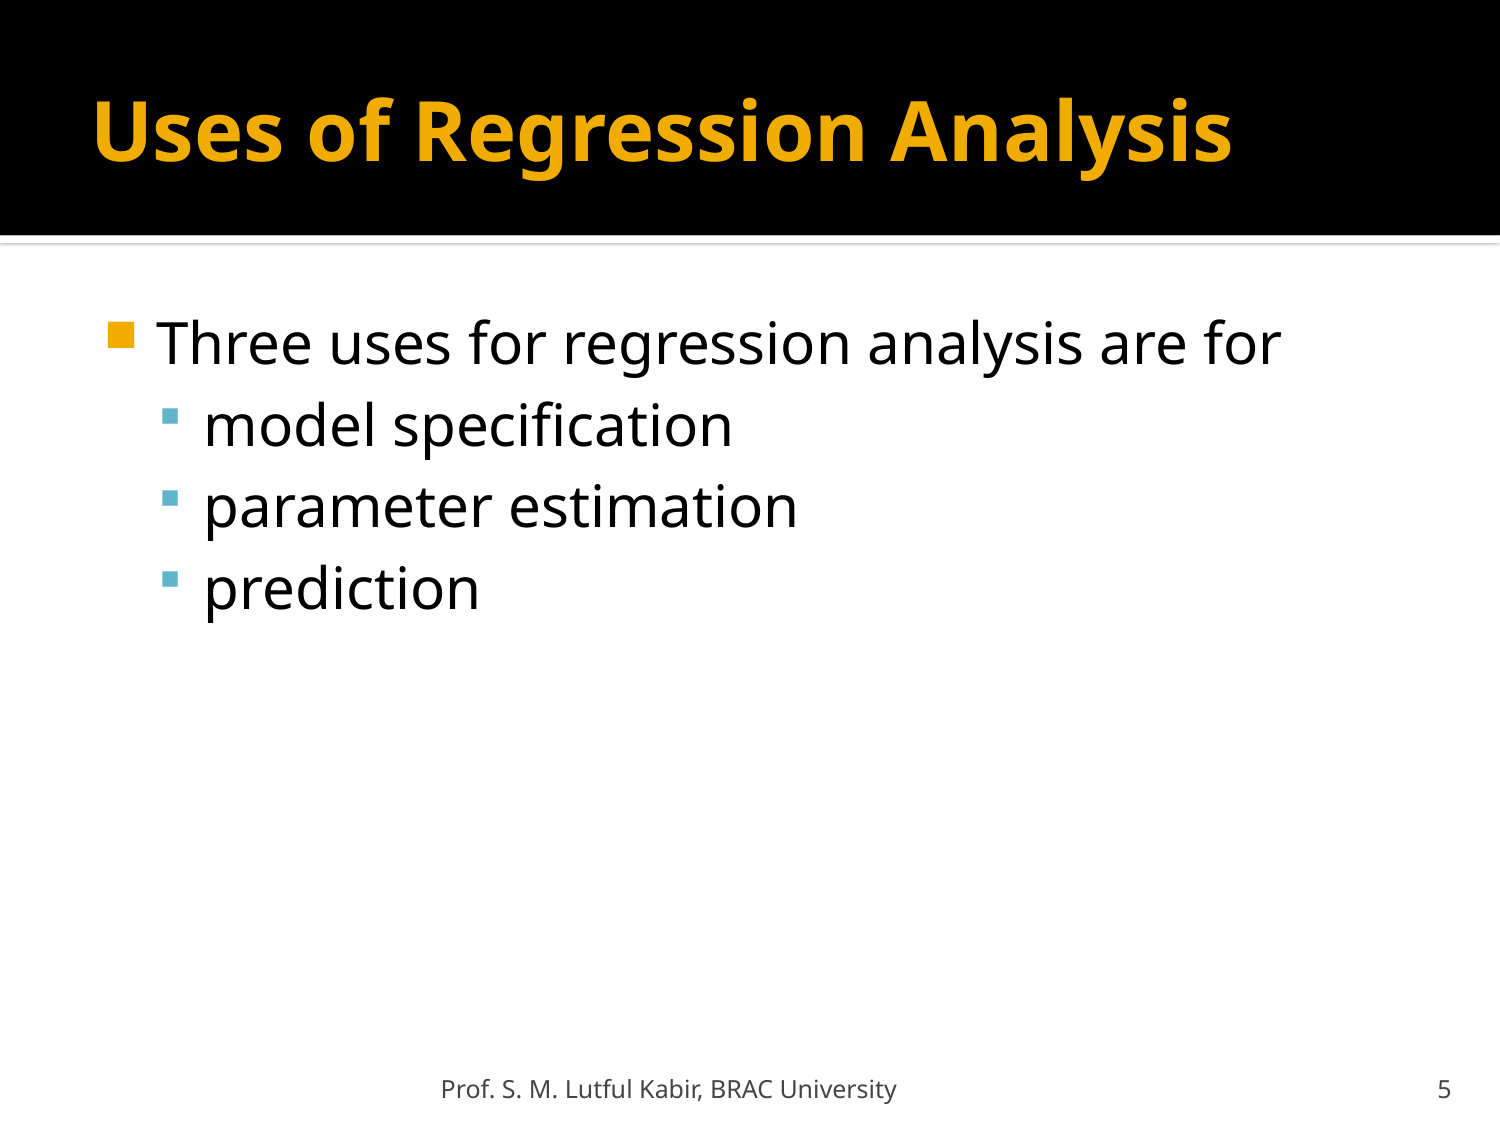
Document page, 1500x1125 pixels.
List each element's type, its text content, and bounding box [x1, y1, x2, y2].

list Three uses for regression analysis are for model specification parameter estimation prediction [75, 291, 1425, 1050]
slide_number 5 [1345, 1062, 1467, 1108]
title Uses of Regression Analysis [75, 25, 1425, 231]
footer Prof. S. M. Lutful Kabir, BRAC University [433, 1062, 1337, 1108]
